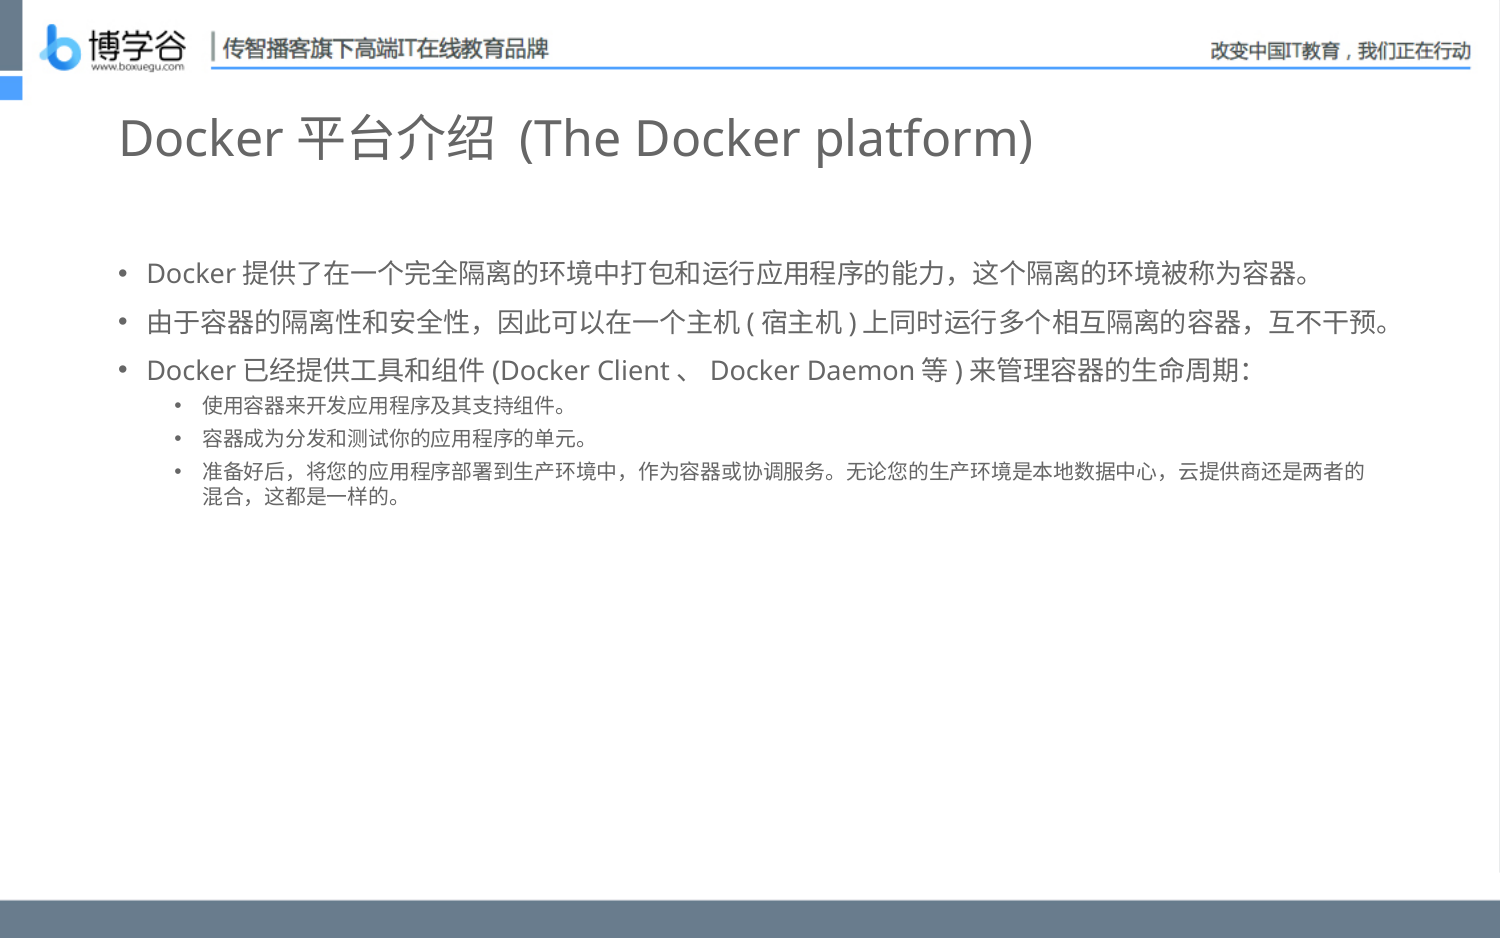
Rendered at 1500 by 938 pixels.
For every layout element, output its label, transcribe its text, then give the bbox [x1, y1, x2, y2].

title Docker平台介绍 (The Docker platform) [103, 49, 1397, 232]
picture [0, 0, 1500, 938]
list Docker提供了在一个完全隔离的环境中打包和运行应用程序的能力，这个隔离的环境被称为容器。 由于容器的隔离性和安全性，因此可以在一个主机(宿主机)上同时运行多个相互隔离的容器，互不干预。 Docker已经提供工具和组件(Docker Client、Docker Daemon等)来管理容器的生命周期： 使用容器来开发应用程序及其支持组件。 容器成为分发和测试你的应用程序的单元。 准备好后，将您的应用程序部署到生产环境中，作为容器或协调服务。无论您的生产环境是本地数据中心，云提供商还是两者的混合，这都是一样的。 [103, 249, 1397, 845]
